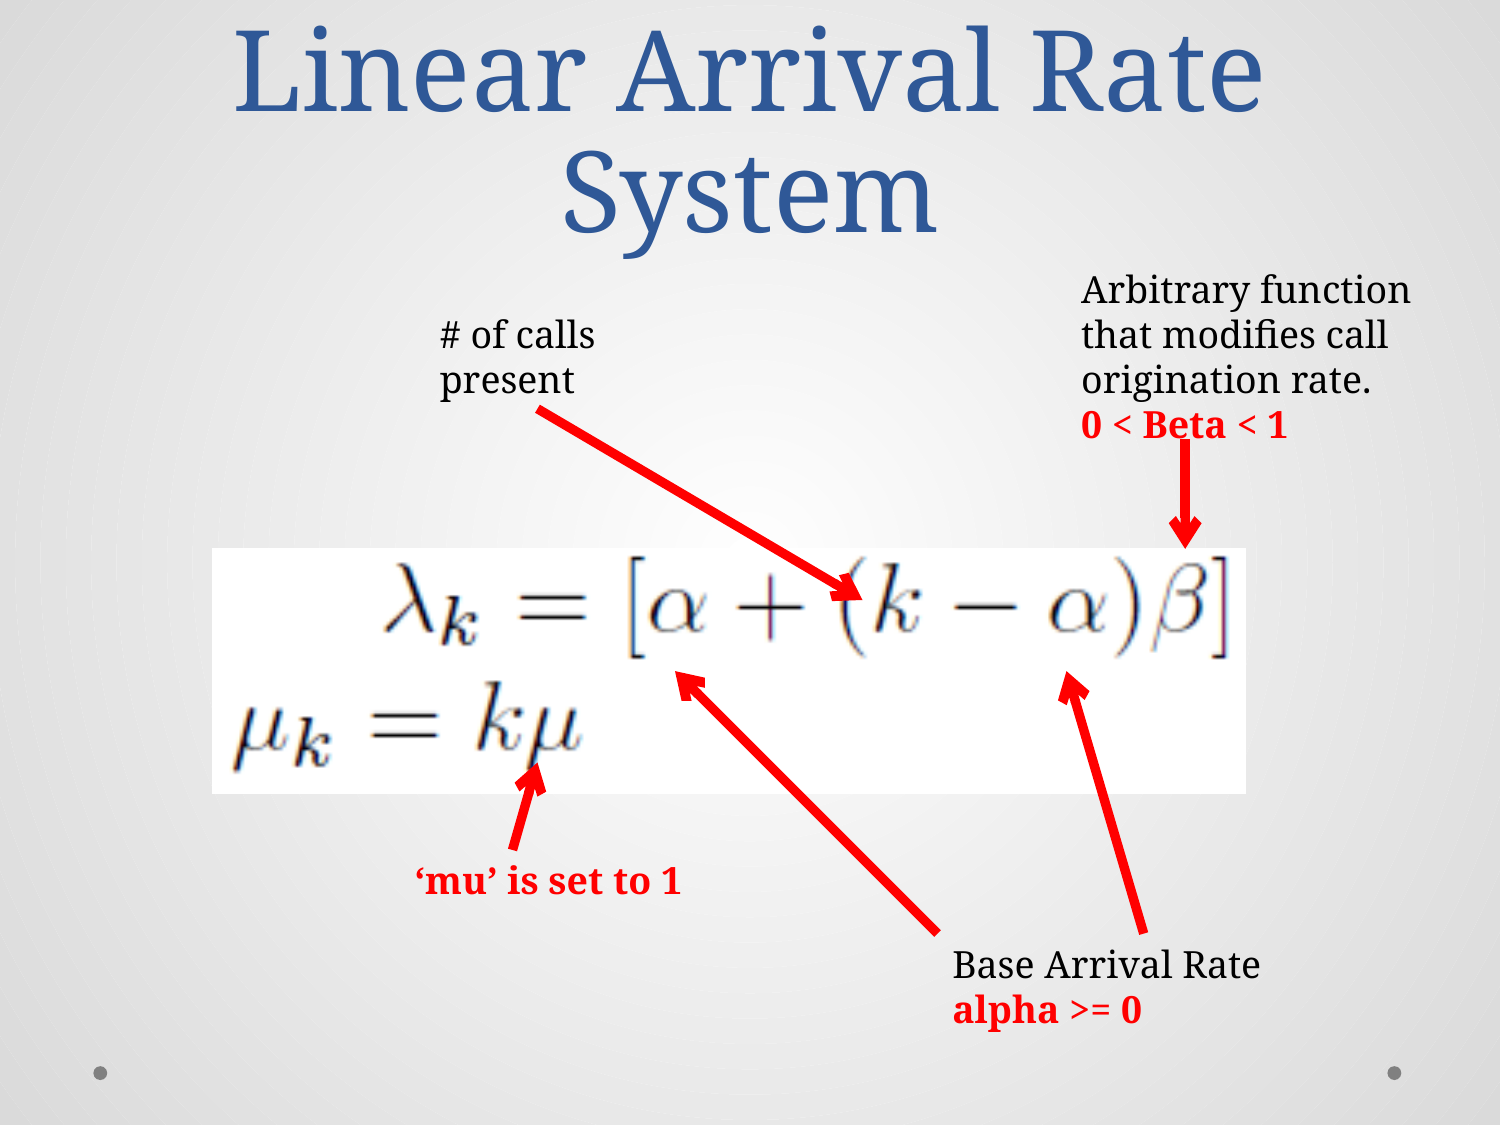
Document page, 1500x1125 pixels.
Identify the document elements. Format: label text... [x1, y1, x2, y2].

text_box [537, 409, 863, 601]
text_box Arbitrary function that modifies call origination rate. 0 < Beta < 1 [1066, 258, 1441, 454]
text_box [512, 762, 538, 851]
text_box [1066, 670, 1144, 934]
title Linear Arrival Rate System [75, 0, 1425, 263]
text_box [674, 670, 938, 934]
picture [212, 548, 1246, 794]
text_box Base Arrival Rate alpha >= 0 [937, 933, 1350, 1039]
text_box ‘mu’ is set to 1 [399, 849, 669, 910]
text_box # of calls present [424, 303, 650, 409]
